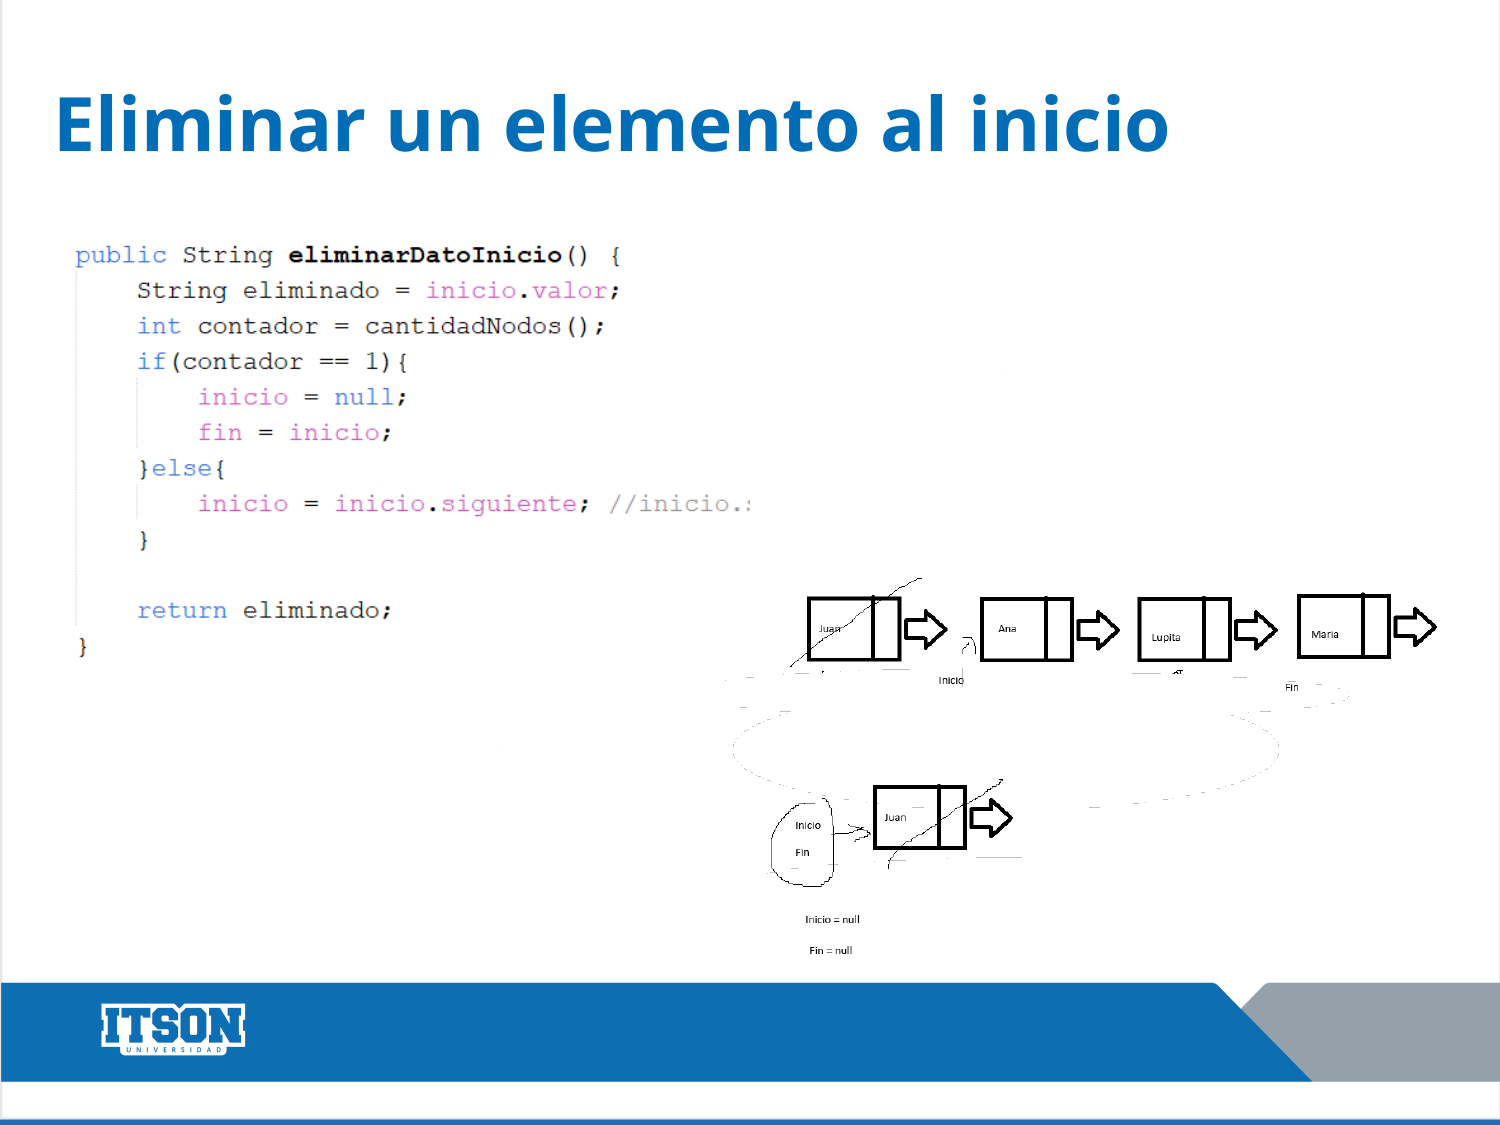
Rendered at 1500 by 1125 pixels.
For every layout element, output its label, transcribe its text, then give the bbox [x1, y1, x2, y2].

picture [0, 0, 1500, 1125]
title Eliminar un elemento al inicio [38, 33, 1449, 222]
